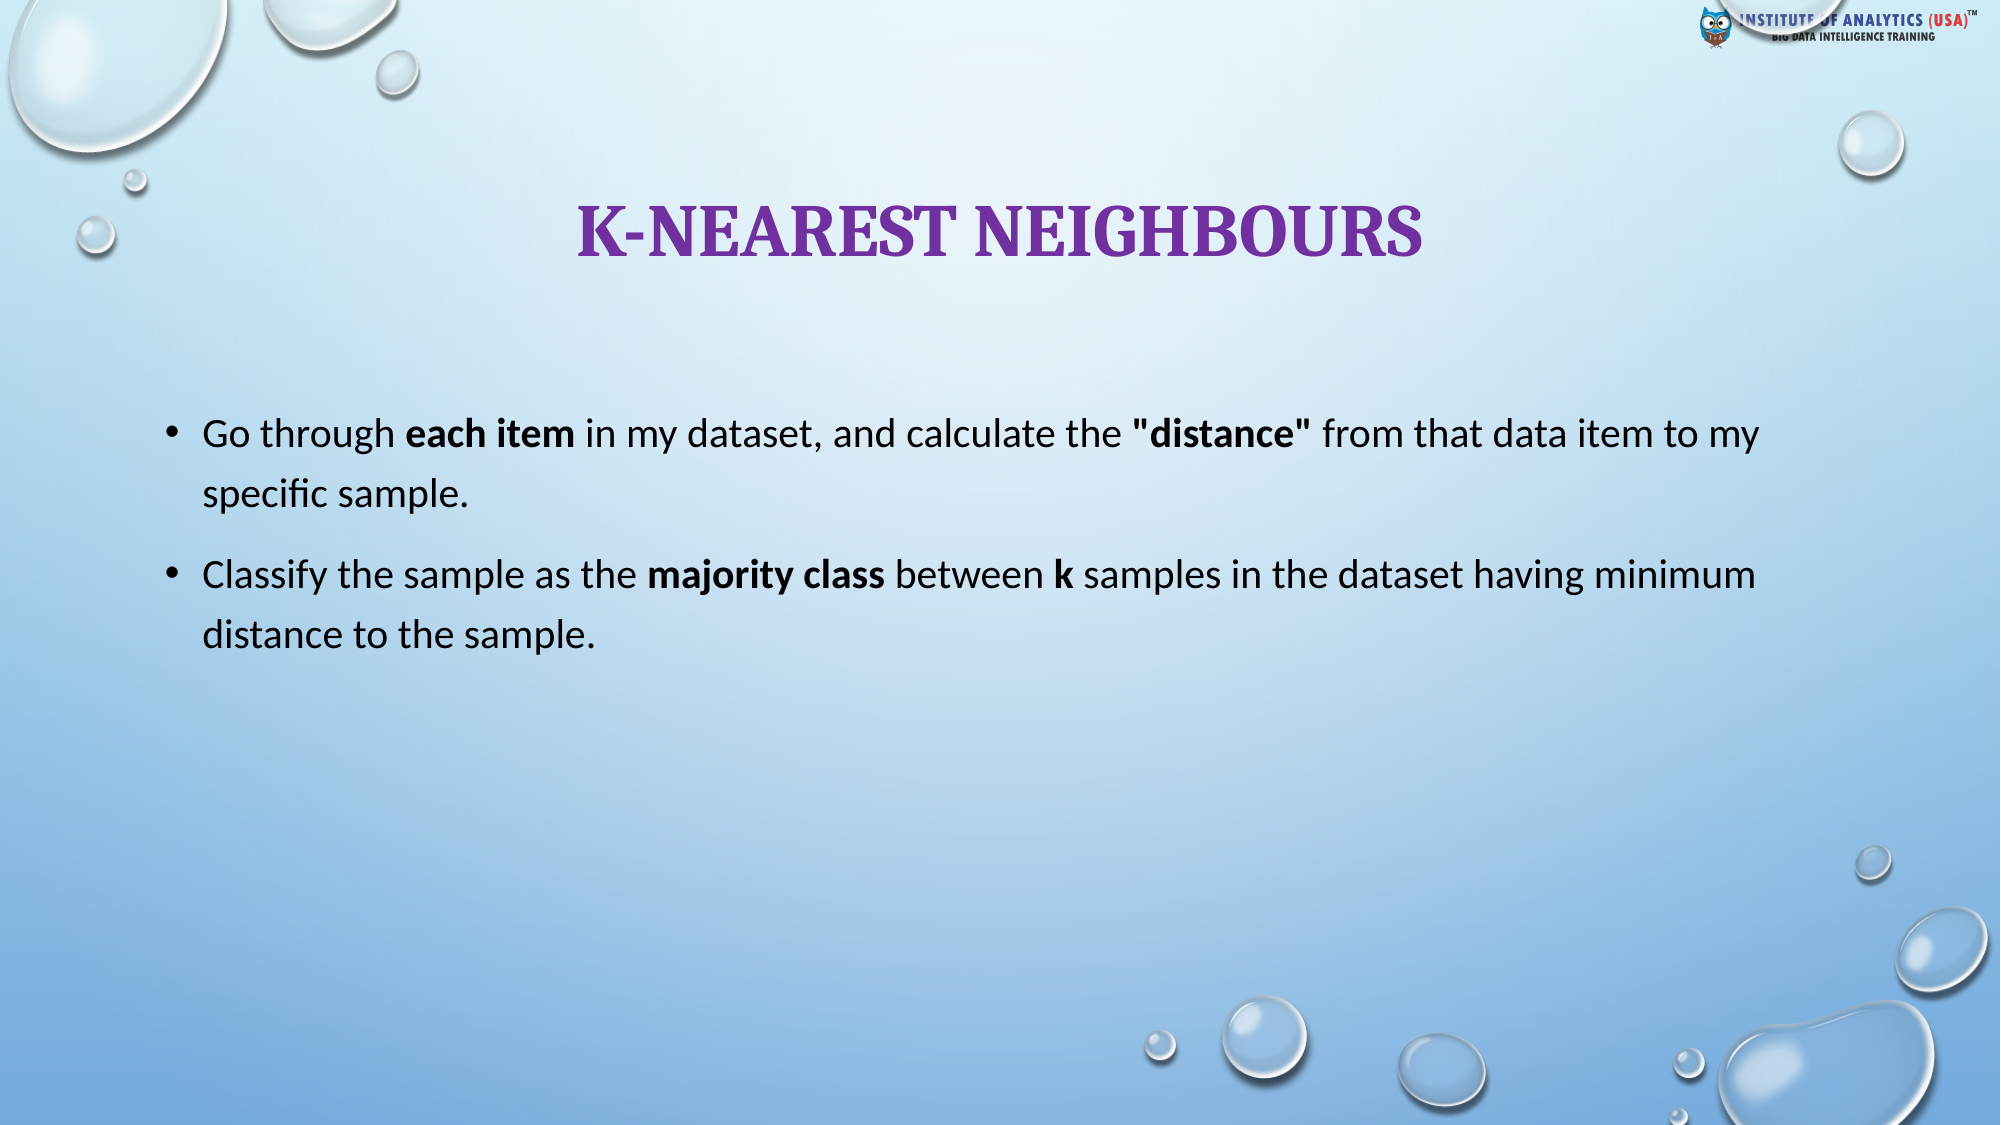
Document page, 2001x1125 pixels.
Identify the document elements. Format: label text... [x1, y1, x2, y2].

picture [0, 0, 2000, 1125]
title K-Nearest neighbours [149, 101, 1851, 364]
list Go through each item in my dataset, and calculate the "distance" from that data item to my specific sample. Classify the sample as the majority class between k samples in the dataset having minimum distance to the sample. [149, 388, 1850, 950]
